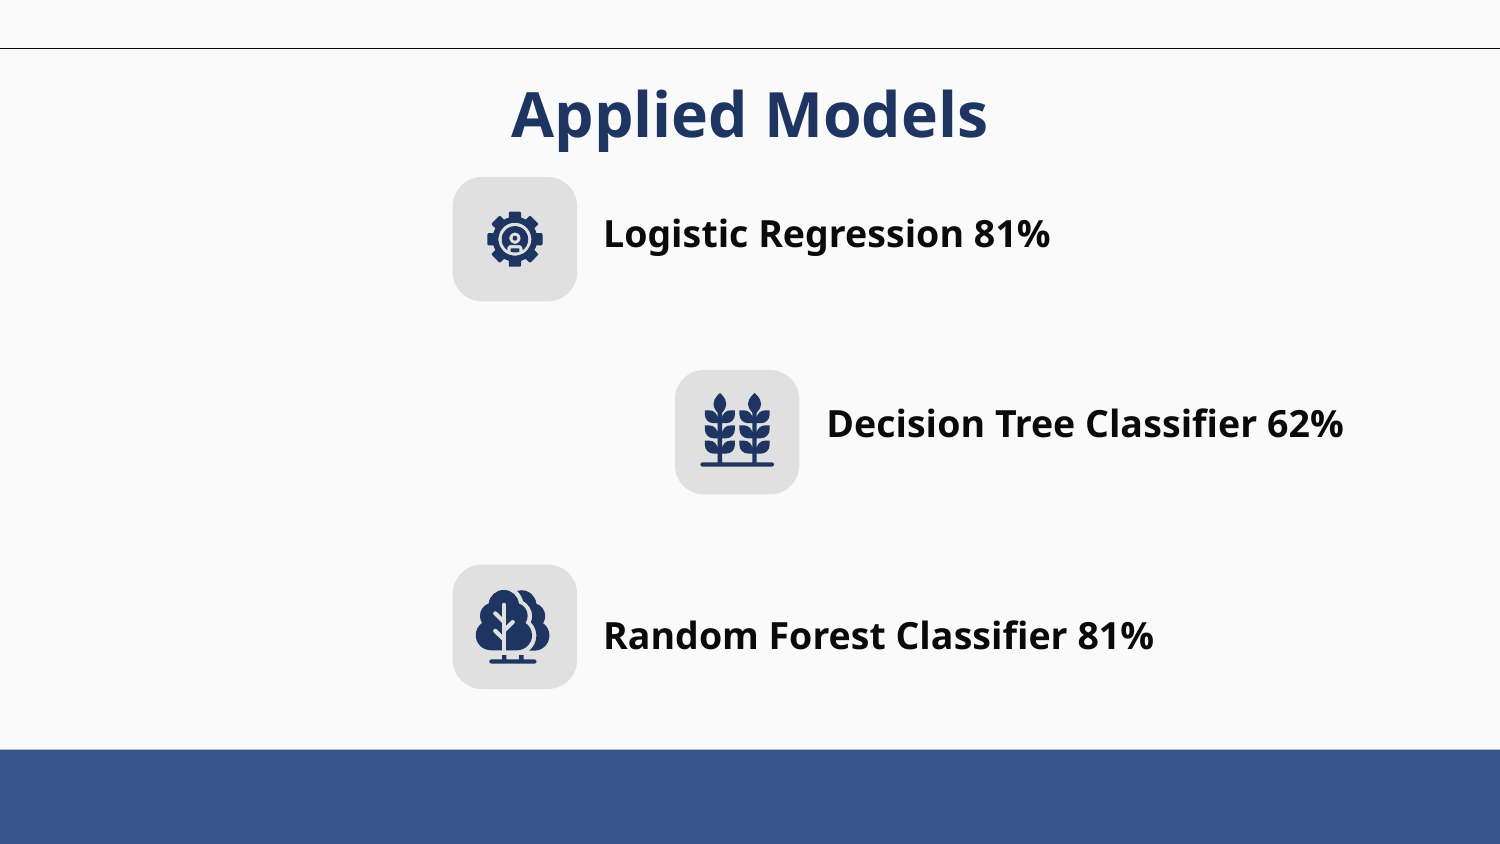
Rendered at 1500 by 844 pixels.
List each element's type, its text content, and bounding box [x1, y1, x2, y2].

text_box [452, 176, 578, 302]
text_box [475, 589, 550, 664]
text_box [674, 369, 800, 495]
title Logistic Regression 81% [588, 209, 1082, 270]
text_box [700, 393, 775, 467]
text_box [452, 564, 578, 690]
title Decision Tree Classifier 62% [811, 399, 1390, 460]
title Applied Models [118, 60, 1382, 150]
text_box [487, 211, 543, 267]
title Random Forest Classifier 81% [588, 612, 1208, 673]
